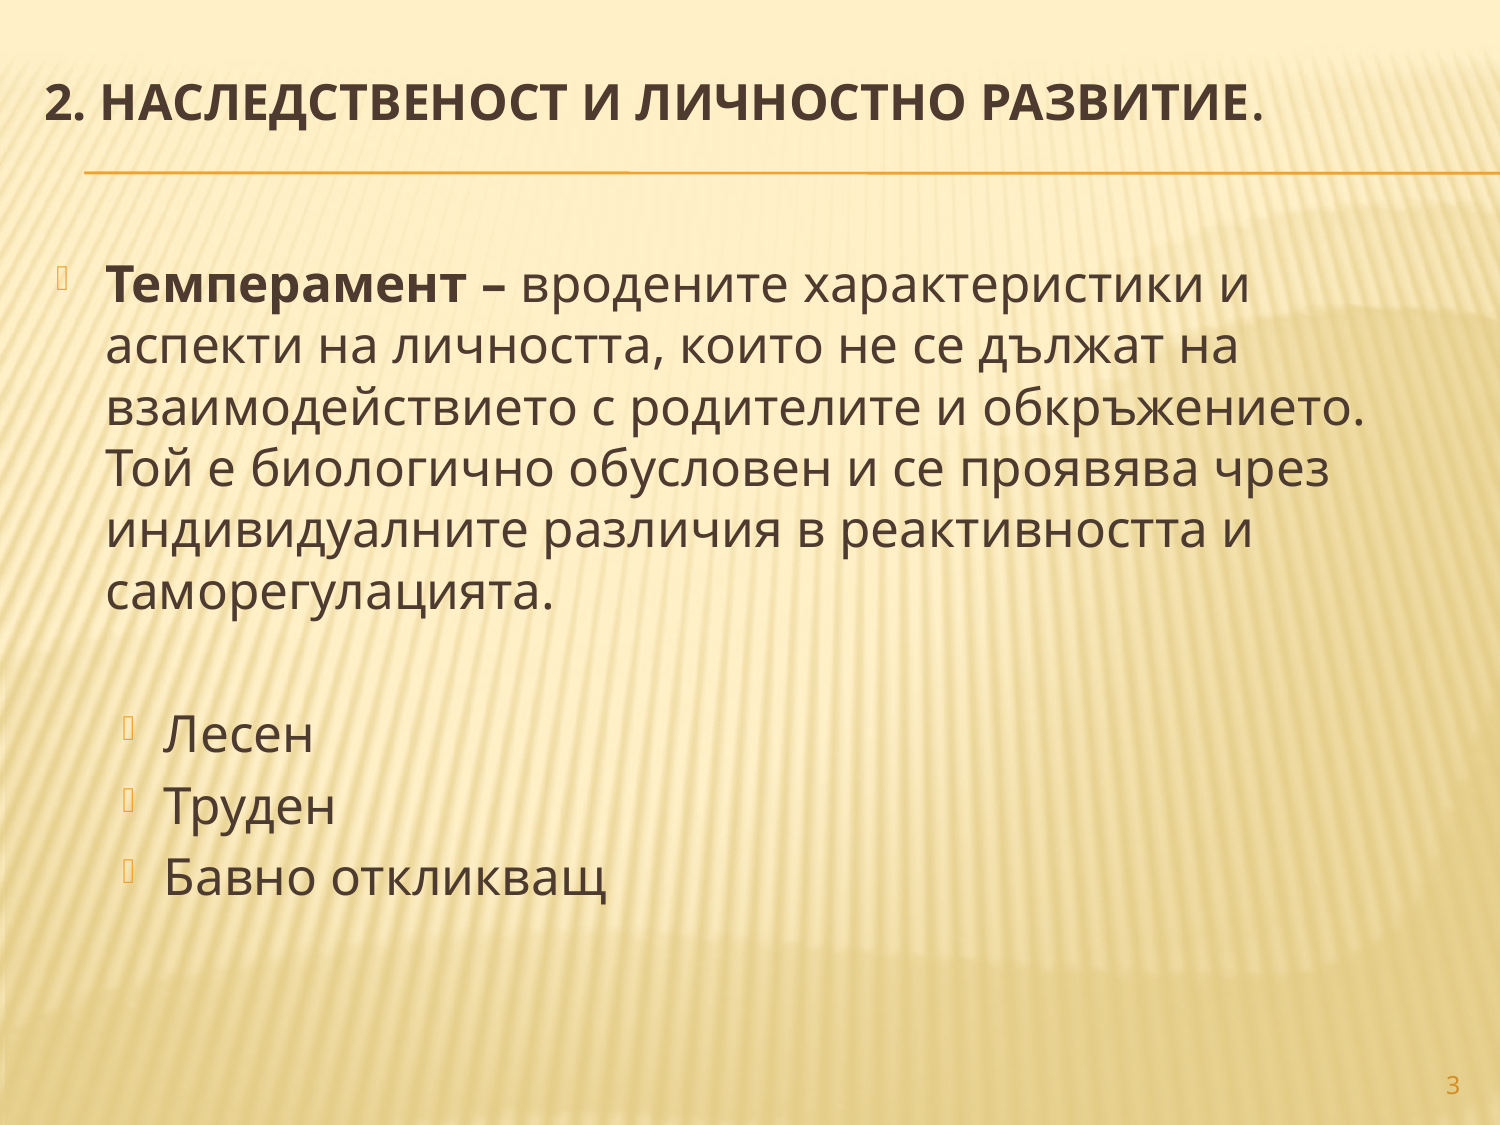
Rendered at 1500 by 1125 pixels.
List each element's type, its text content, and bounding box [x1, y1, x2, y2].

list 2. НАСЛЕДСТВЕНОСТ И ЛИЧНОСТНО РАЗВИТИЕ. [29, 54, 1459, 190]
list Темперамент – вродените характеристики и аспекти на личността, които не се дължат на взаимодействието с родителите и обкръжението. Той е биологично обусловен и се проявява чрез индивидуалните различия в реактивността и саморегулацията. Лесен Труден Бавно откликващ [41, 243, 1412, 917]
slide_number 3 [1350, 1062, 1475, 1103]
